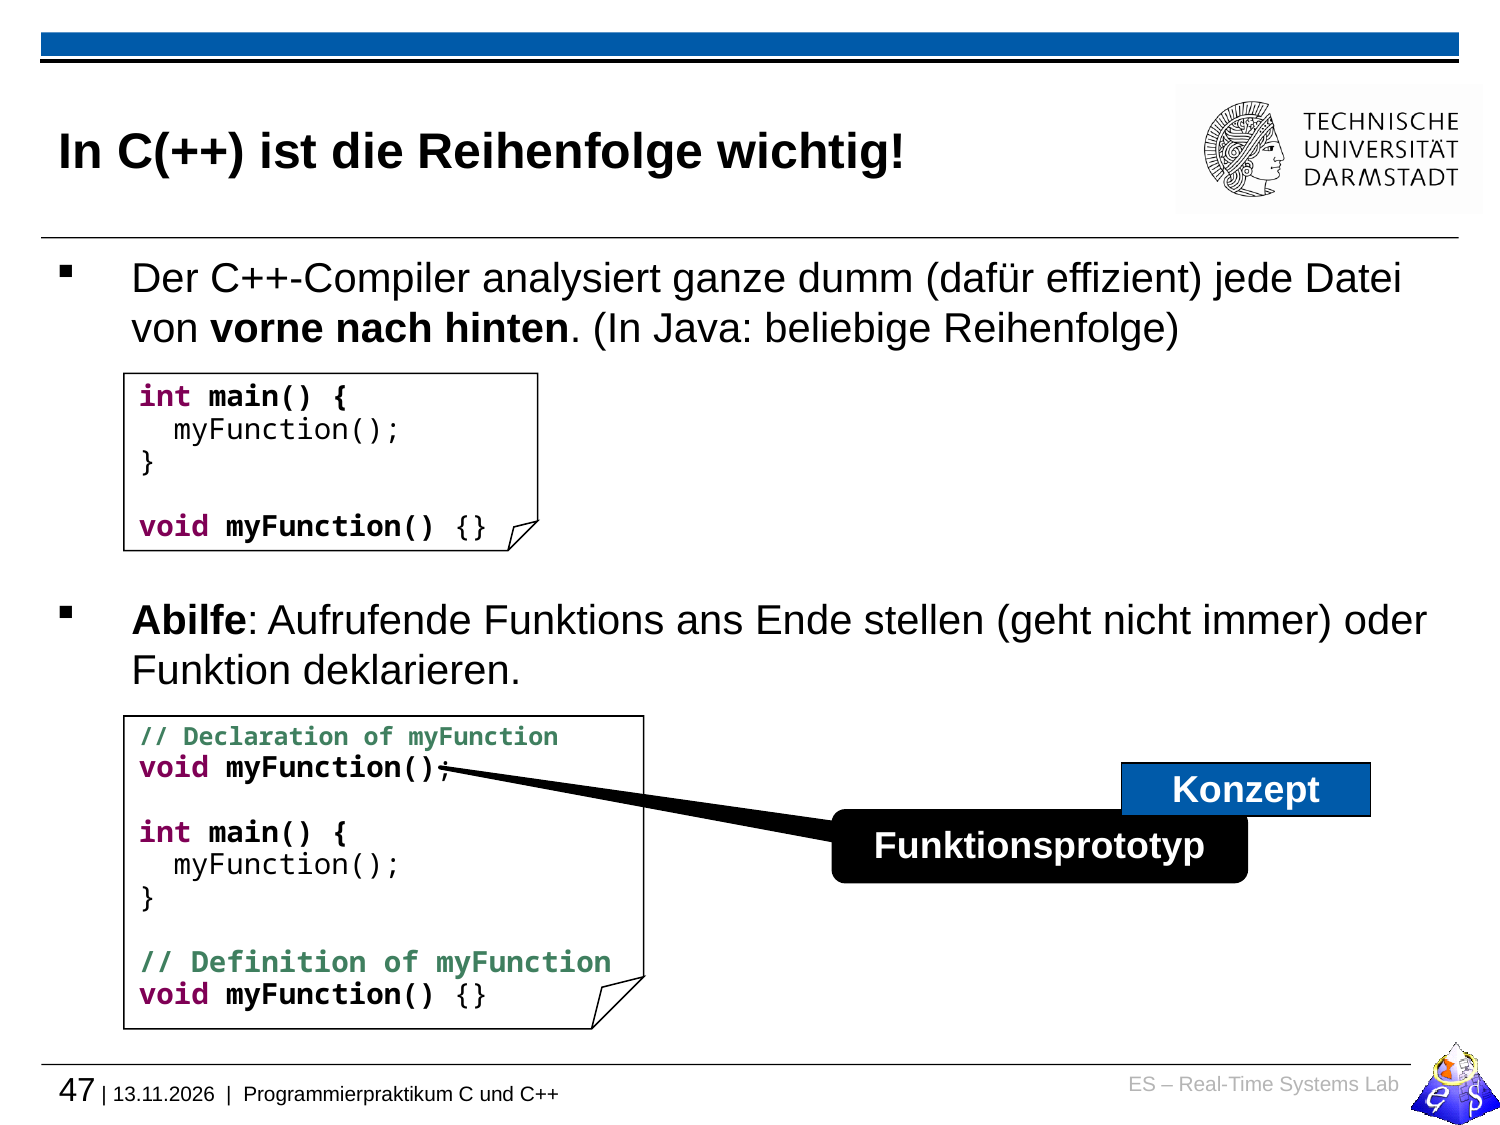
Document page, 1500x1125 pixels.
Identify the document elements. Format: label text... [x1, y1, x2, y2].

picture [1411, 1041, 1500, 1125]
text_box Konzept [1121, 763, 1371, 817]
text_box // Declaration of myFunction void myFunction(); int main() { myFunction(); } // Definition of myFunction void myFunction() {} [123, 715, 644, 1029]
list Der C++-Compiler analysiert ganze dumm (dafür effizient) jede Datei von vorne nach hinten. (In Java: beliebige Reihenfolge) Abilfe: Aufrufende Funktions ans Ende stellen (geht nicht immer) oder Funktion deklarieren. [41, 243, 1459, 1059]
text_box Funktionsprototyp [438, 765, 1249, 884]
picture [1187, 84, 1483, 214]
title In C(++) ist die Reihenfolge wichtig! [58, 80, 1187, 218]
text_box int main() { myFunction(); } void myFunction() {} [123, 373, 538, 551]
title [508, 521, 536, 549]
title Laufzeitunterschied zwischen Java und C++ Beispiel Matrixmultiplikation [591, 977, 642, 1028]
